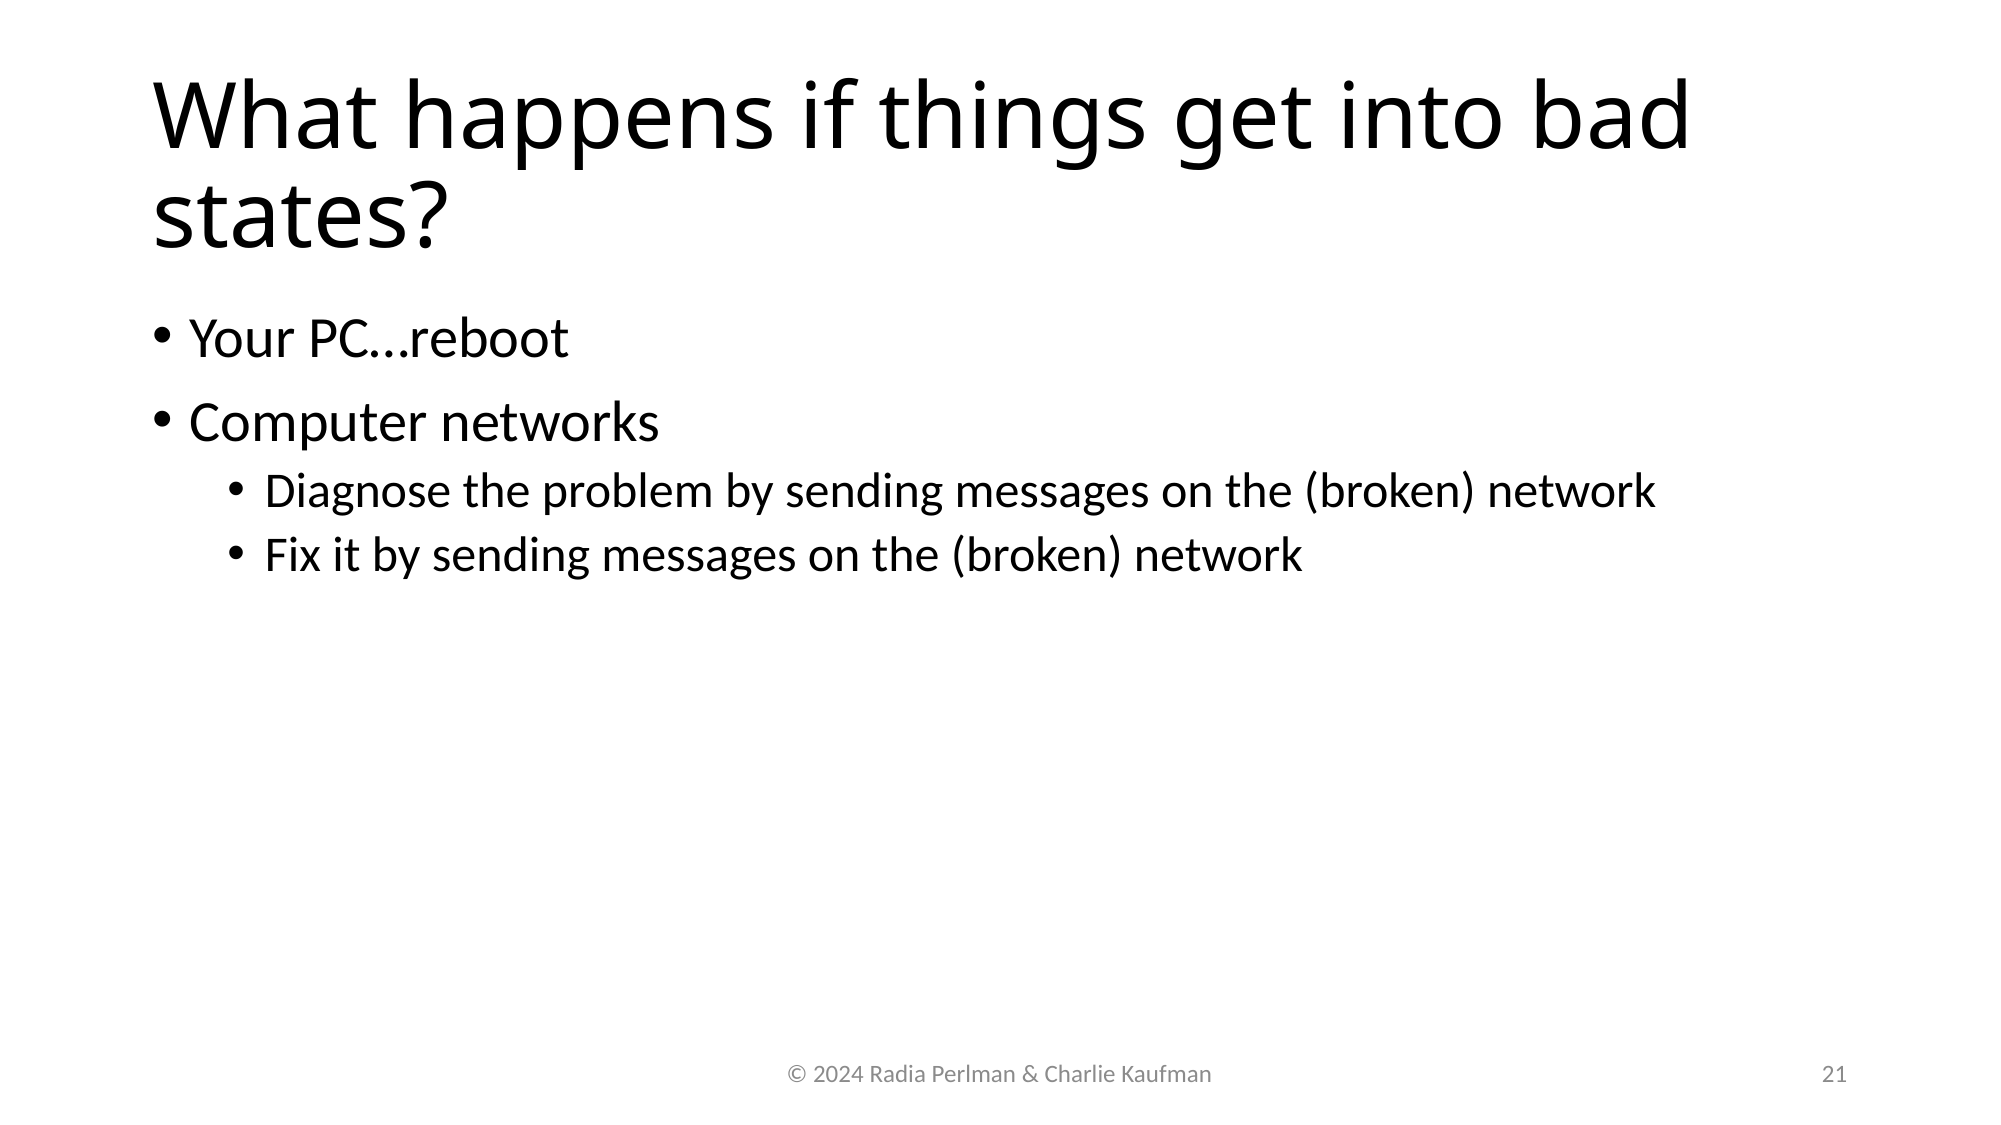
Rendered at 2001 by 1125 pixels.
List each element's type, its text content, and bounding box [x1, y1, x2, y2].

title What happens if things get into bad states? [137, 59, 1863, 278]
slide_number 21 [1412, 1042, 1863, 1103]
list Your PC…reboot Computer networks Diagnose the problem by sending messages on the (broken) network Fix it by sending messages on the (broken) network [137, 299, 1863, 1014]
footer © 2024 Radia Perlman & Charlie Kaufman [662, 1042, 1338, 1103]
